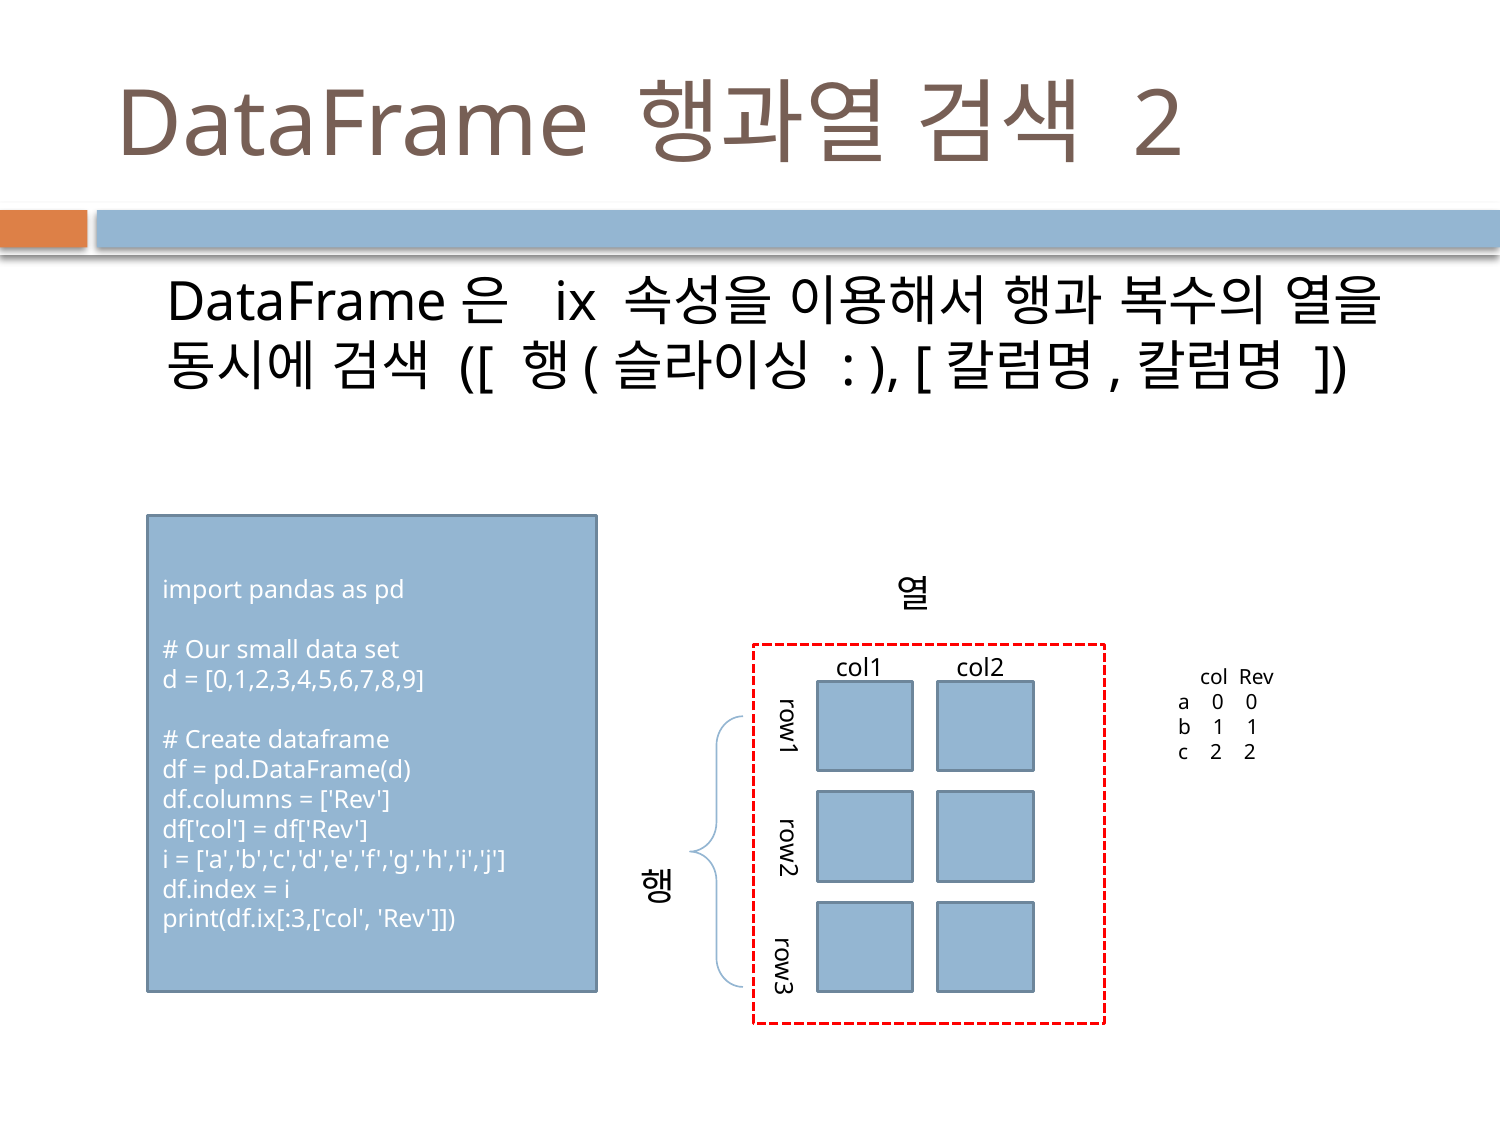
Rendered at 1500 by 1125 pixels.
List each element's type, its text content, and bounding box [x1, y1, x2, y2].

text_box import pandas as pd # Our small data set d = [0,1,2,3,4,5,6,7,8,9] # Create dataframe df = pd.DataFrame(d) df.columns = ['Rev'] df['col'] = df['Rev'] i = ['a','b','c','d','e','f','g','h','i','j'] df.index = i print(df.ix[:3,['col', 'Rev']]) [146, 514, 598, 993]
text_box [625, 562, 1034, 993]
text_box [752, 643, 1106, 1025]
list DataFrame은 ix 속성을 이용해서 행과 복수의 열을 동시에 검색 ([ 행(슬라이싱 : ), [칼럼명,칼럼명 ]) [76, 259, 1427, 468]
text_box col Rev a 0 0 b 1 1 c 2 2 [1163, 655, 1376, 771]
title DataFrame 행과열 검색 2 [100, 37, 1438, 200]
